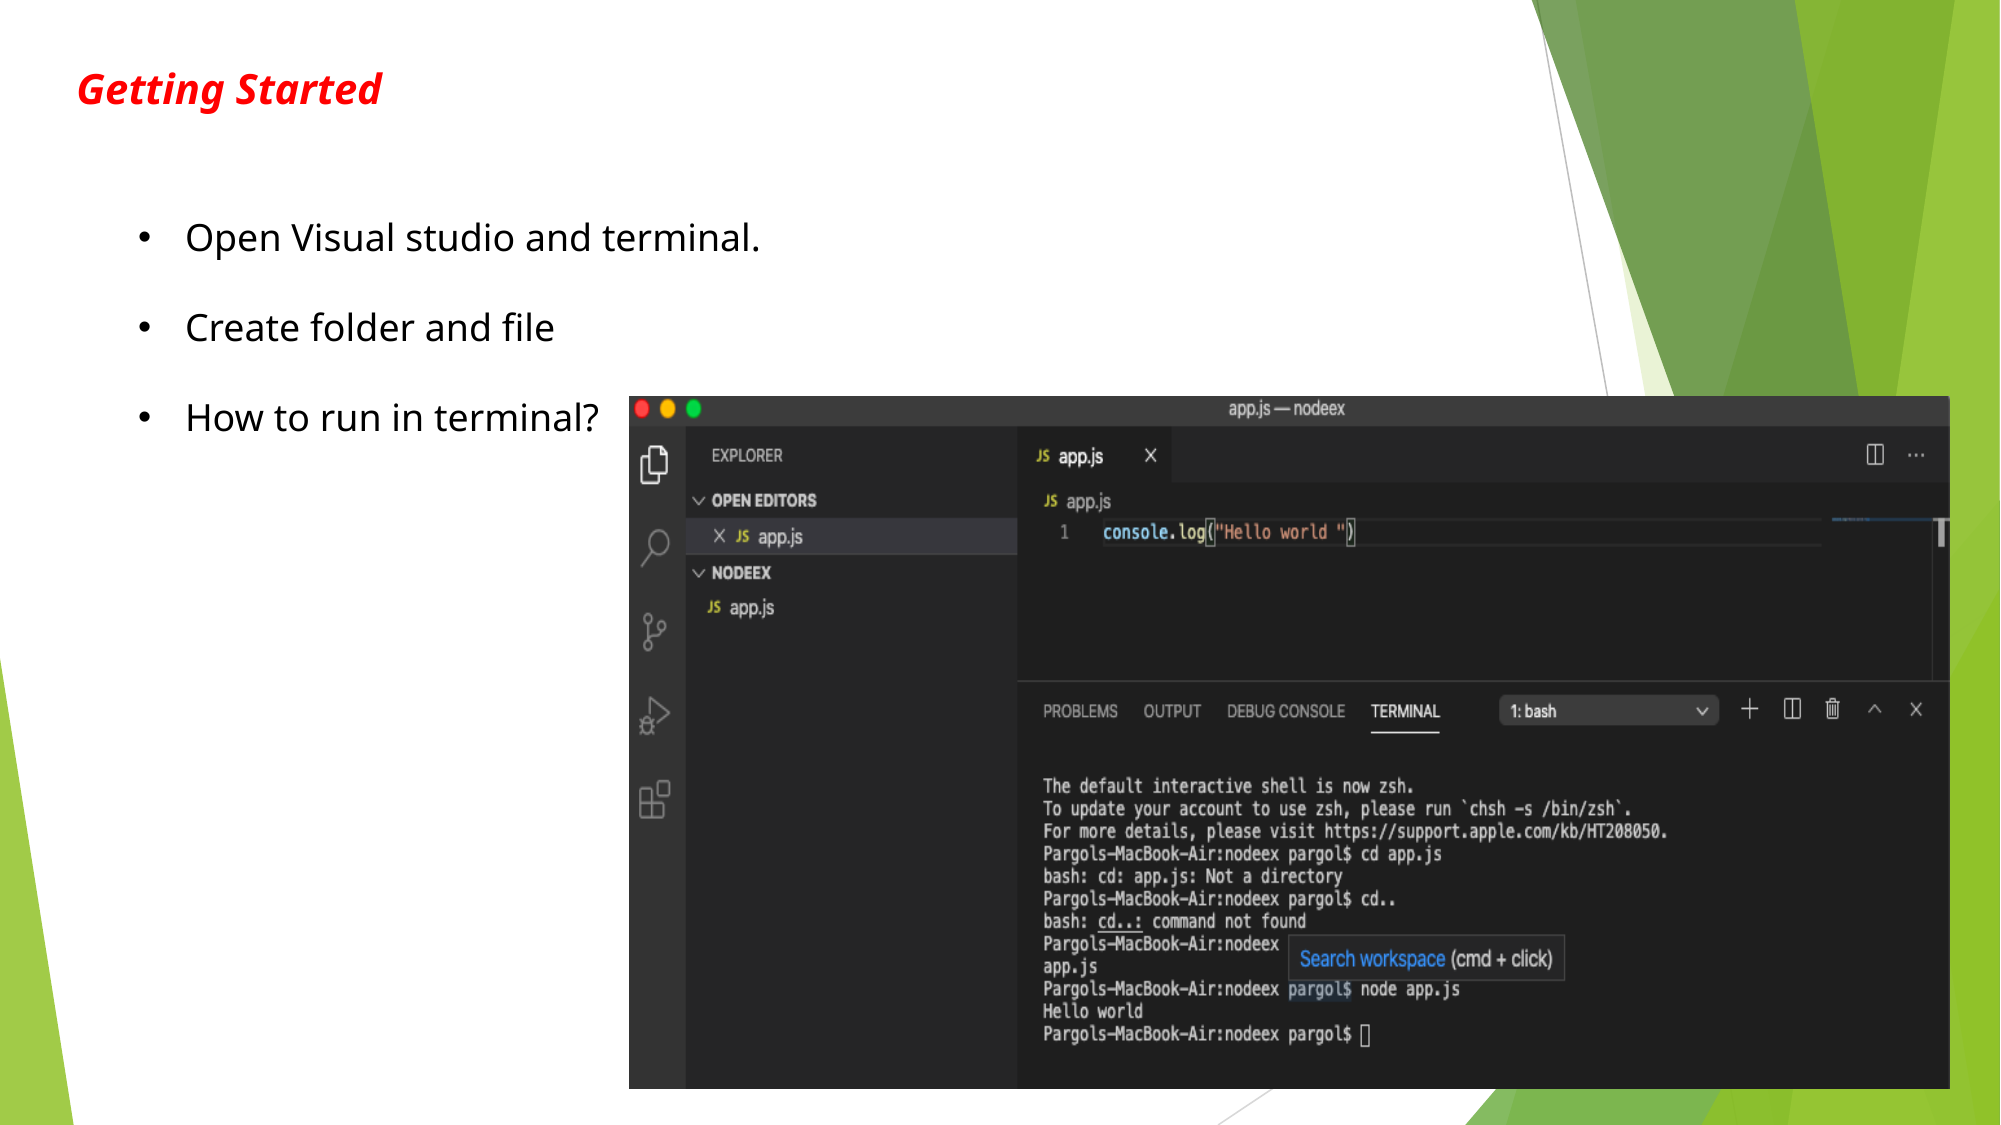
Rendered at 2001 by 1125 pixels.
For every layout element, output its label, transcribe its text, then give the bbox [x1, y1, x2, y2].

text_box Open Visual studio and terminal. Create folder and file How to run in terminal? [123, 206, 769, 449]
text_box Getting Started [61, 55, 353, 121]
picture [629, 396, 1951, 1090]
